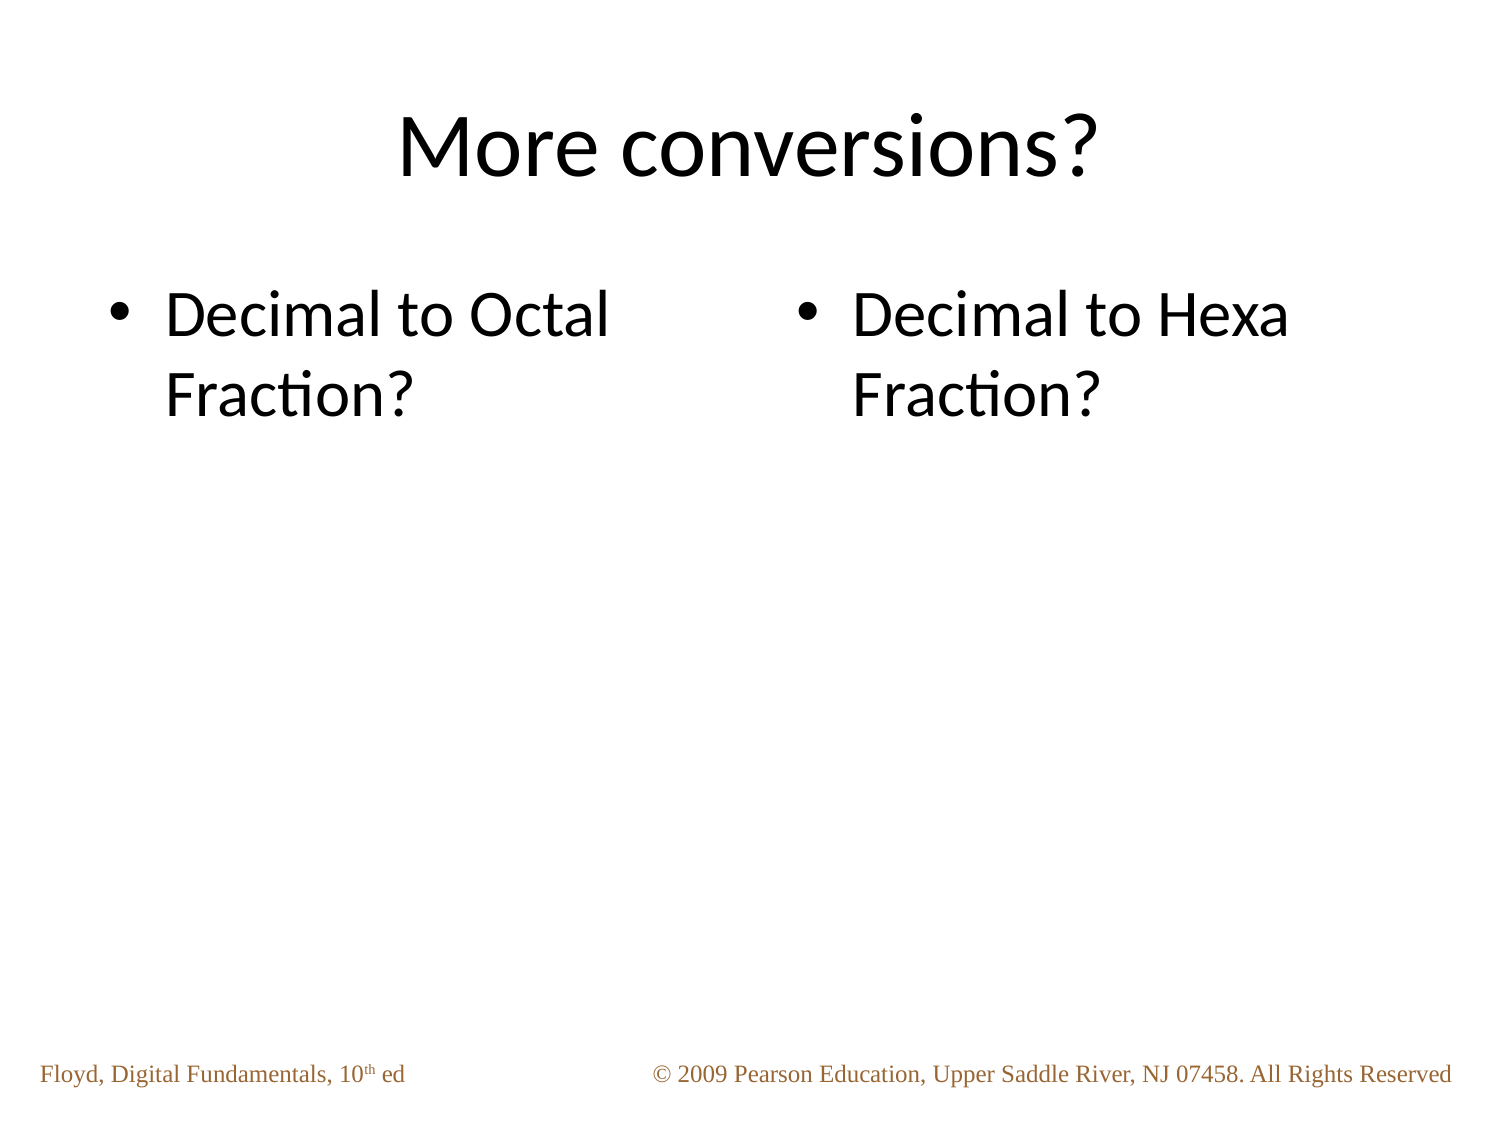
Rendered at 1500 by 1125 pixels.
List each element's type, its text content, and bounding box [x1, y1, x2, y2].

list Decimal to Hexa Fraction? [762, 262, 1425, 1006]
title More conversions? [75, 45, 1425, 234]
list Decimal to Octal Fraction? [75, 262, 738, 1006]
